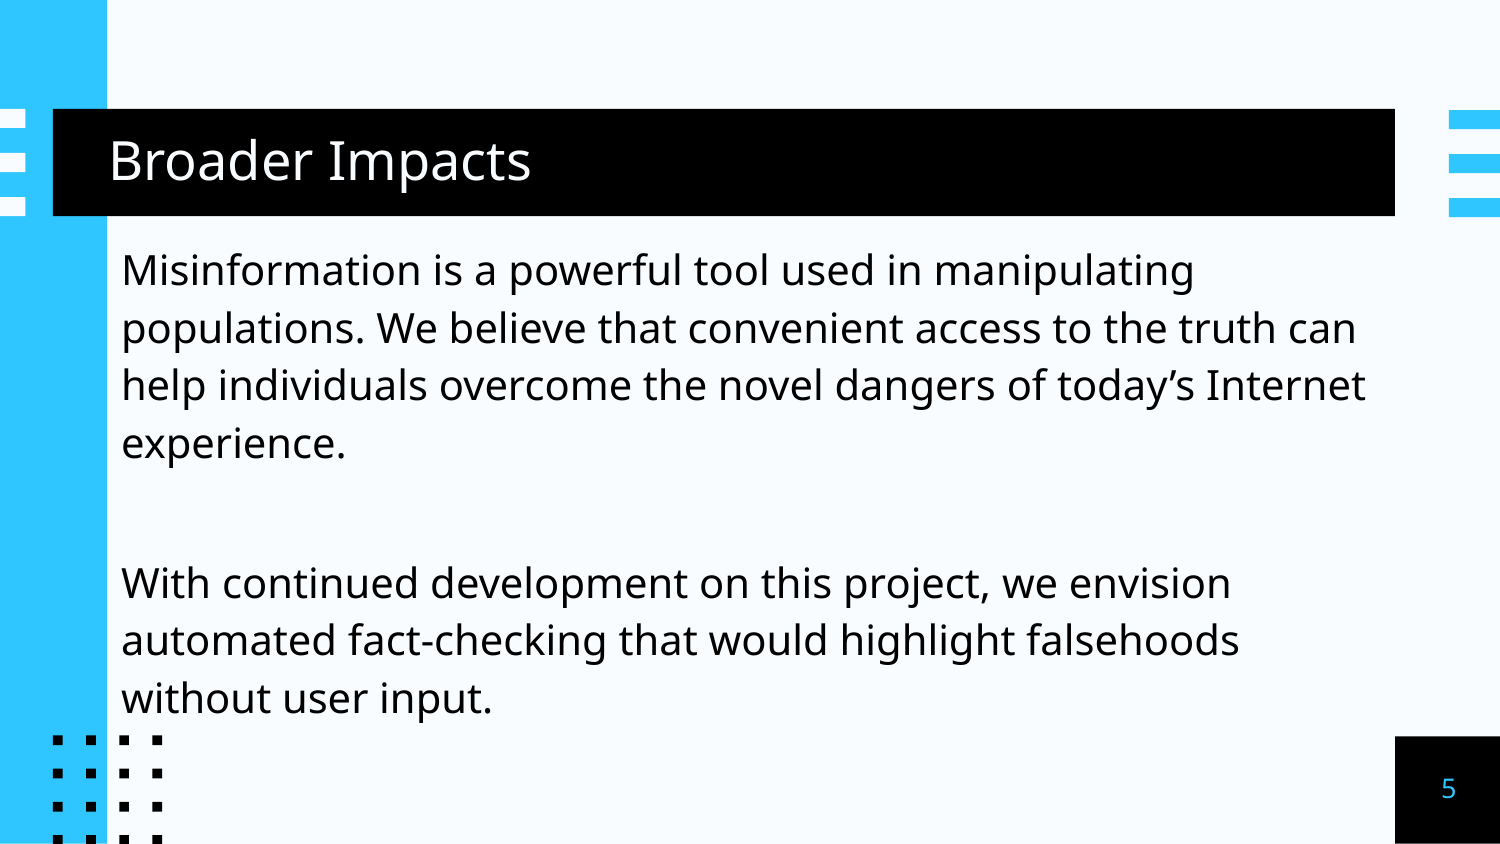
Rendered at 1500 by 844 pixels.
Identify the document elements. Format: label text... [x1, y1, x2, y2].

title Broader Impacts [108, 108, 1396, 217]
slide_number 5 [1395, 736, 1500, 844]
list Misinformation is a powerful tool used in manipulating populations. We believe that convenient access to the truth can help individuals overcome the novel dangers of today’s Internet experience. With continued development on this project, we envision automated fact-checking that would highlight falsehoods without user input. [108, 236, 1396, 732]
